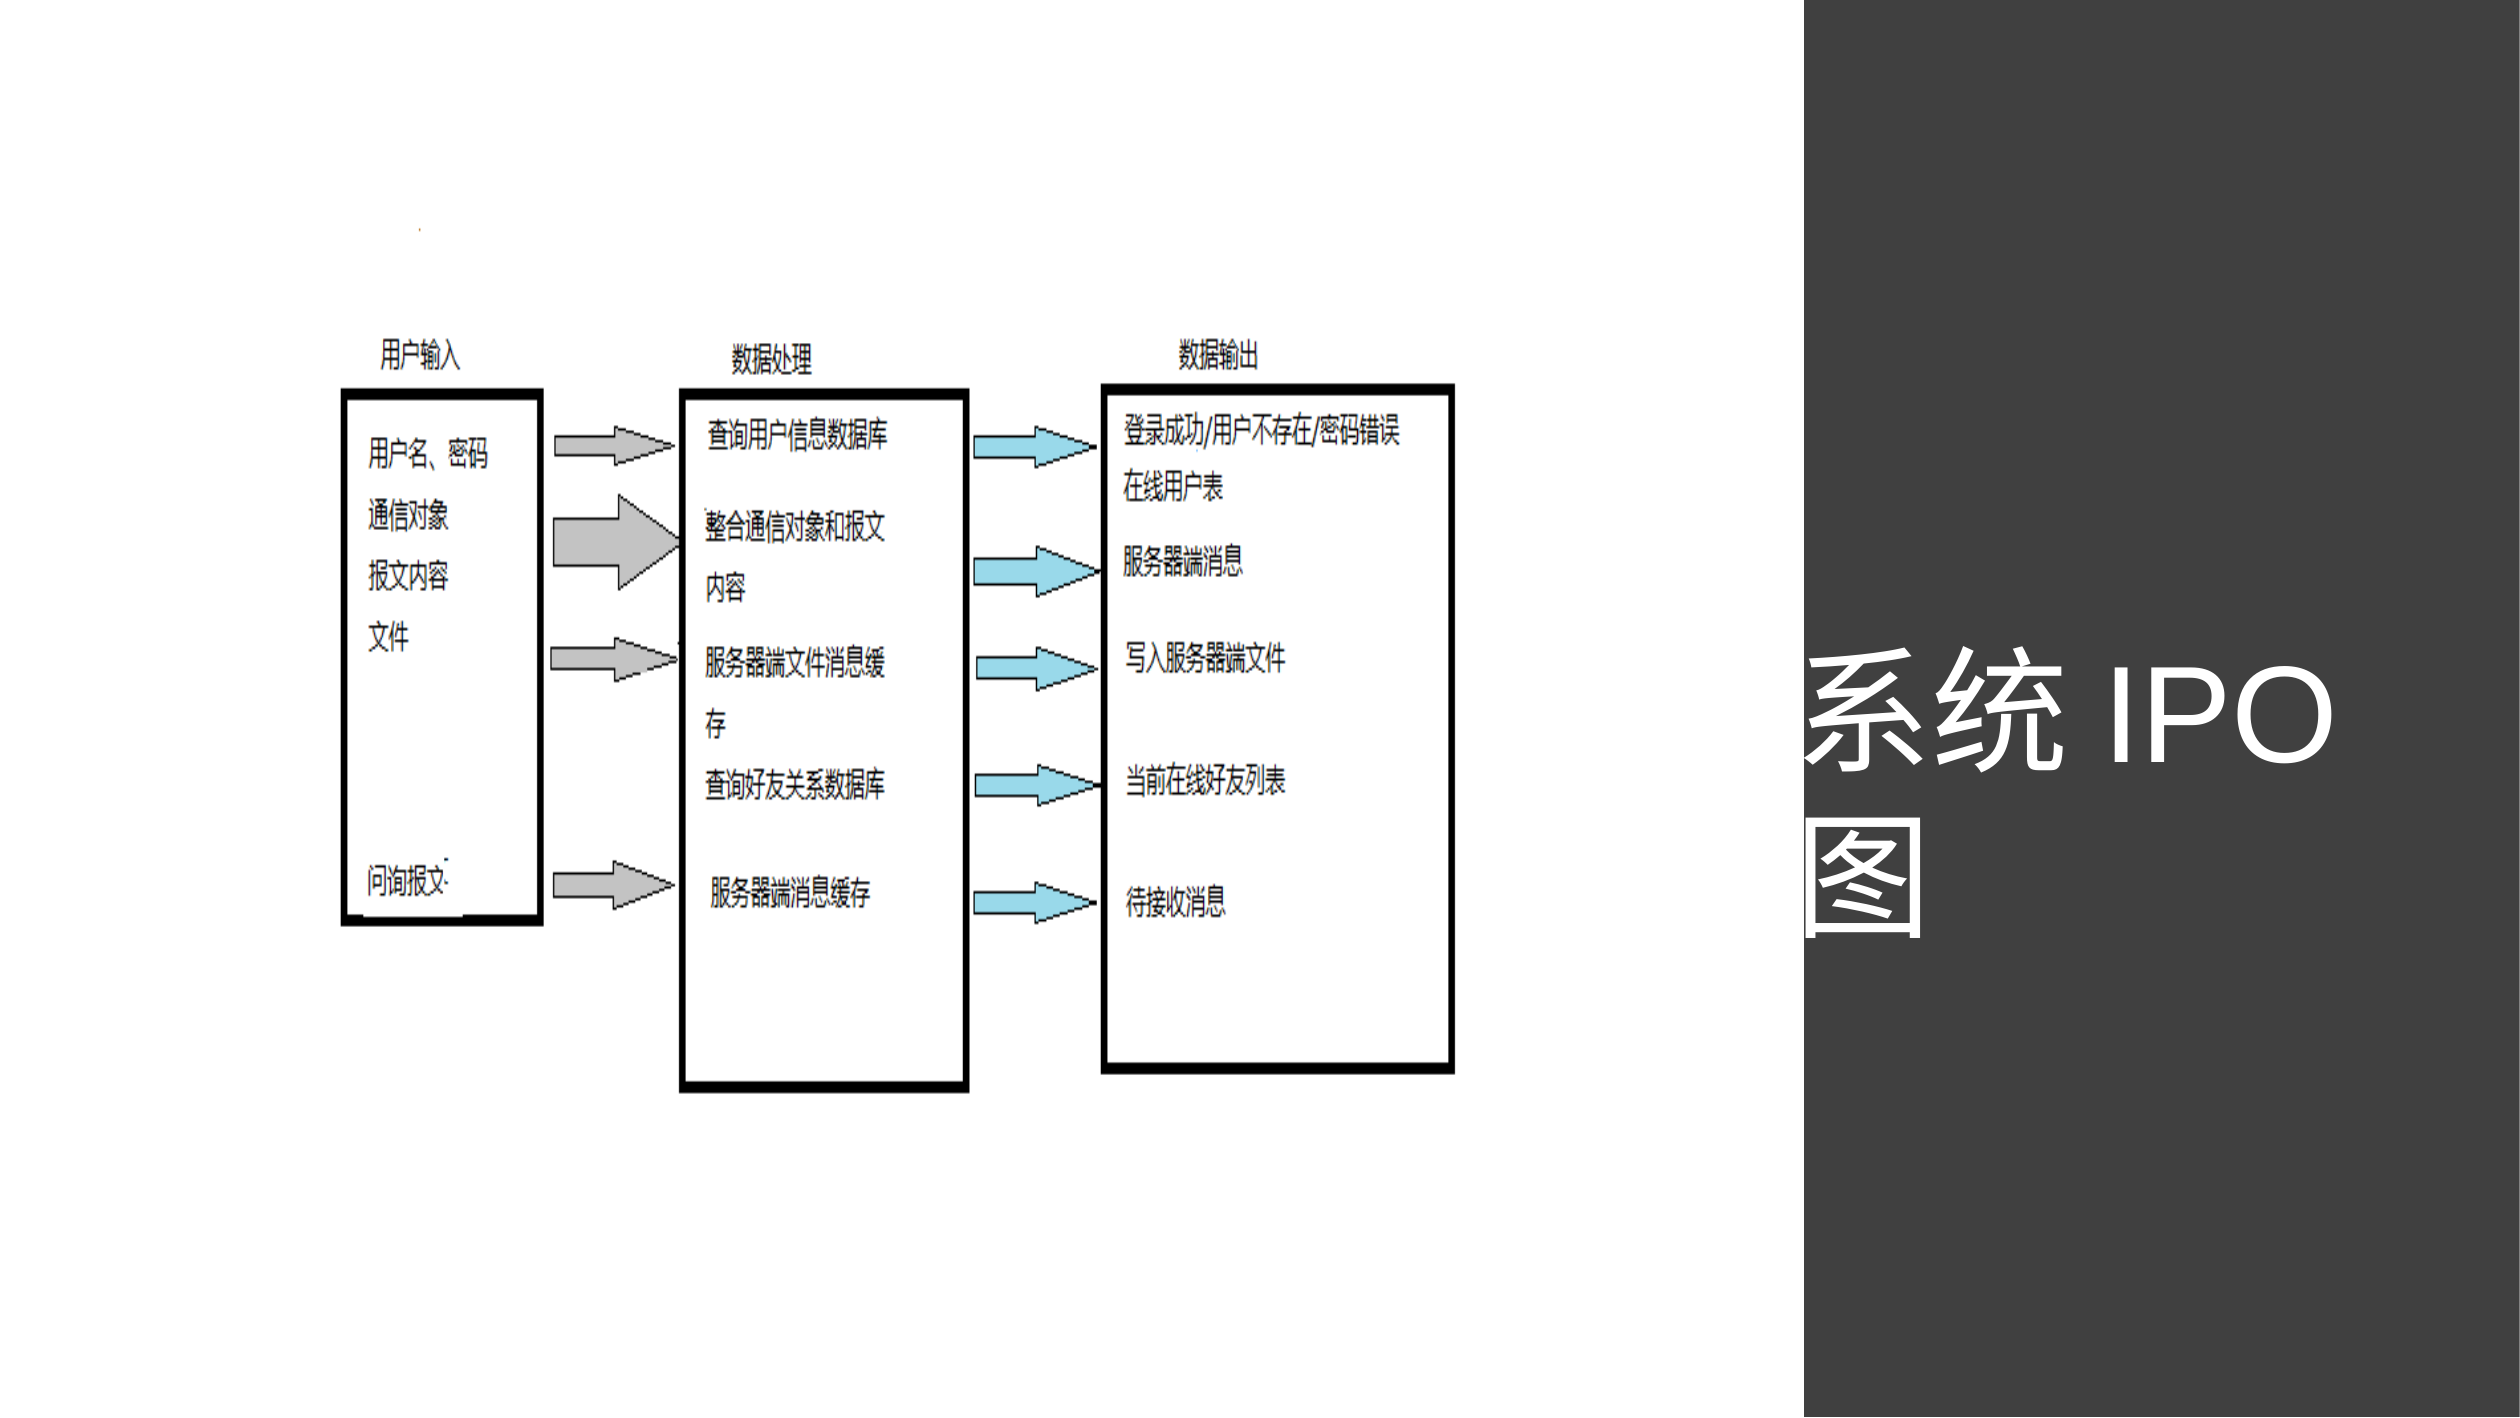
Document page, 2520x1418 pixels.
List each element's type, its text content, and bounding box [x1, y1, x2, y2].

picture [0, 0, 1804, 1418]
text_box 系统IPO图 [1807, 617, 2489, 963]
